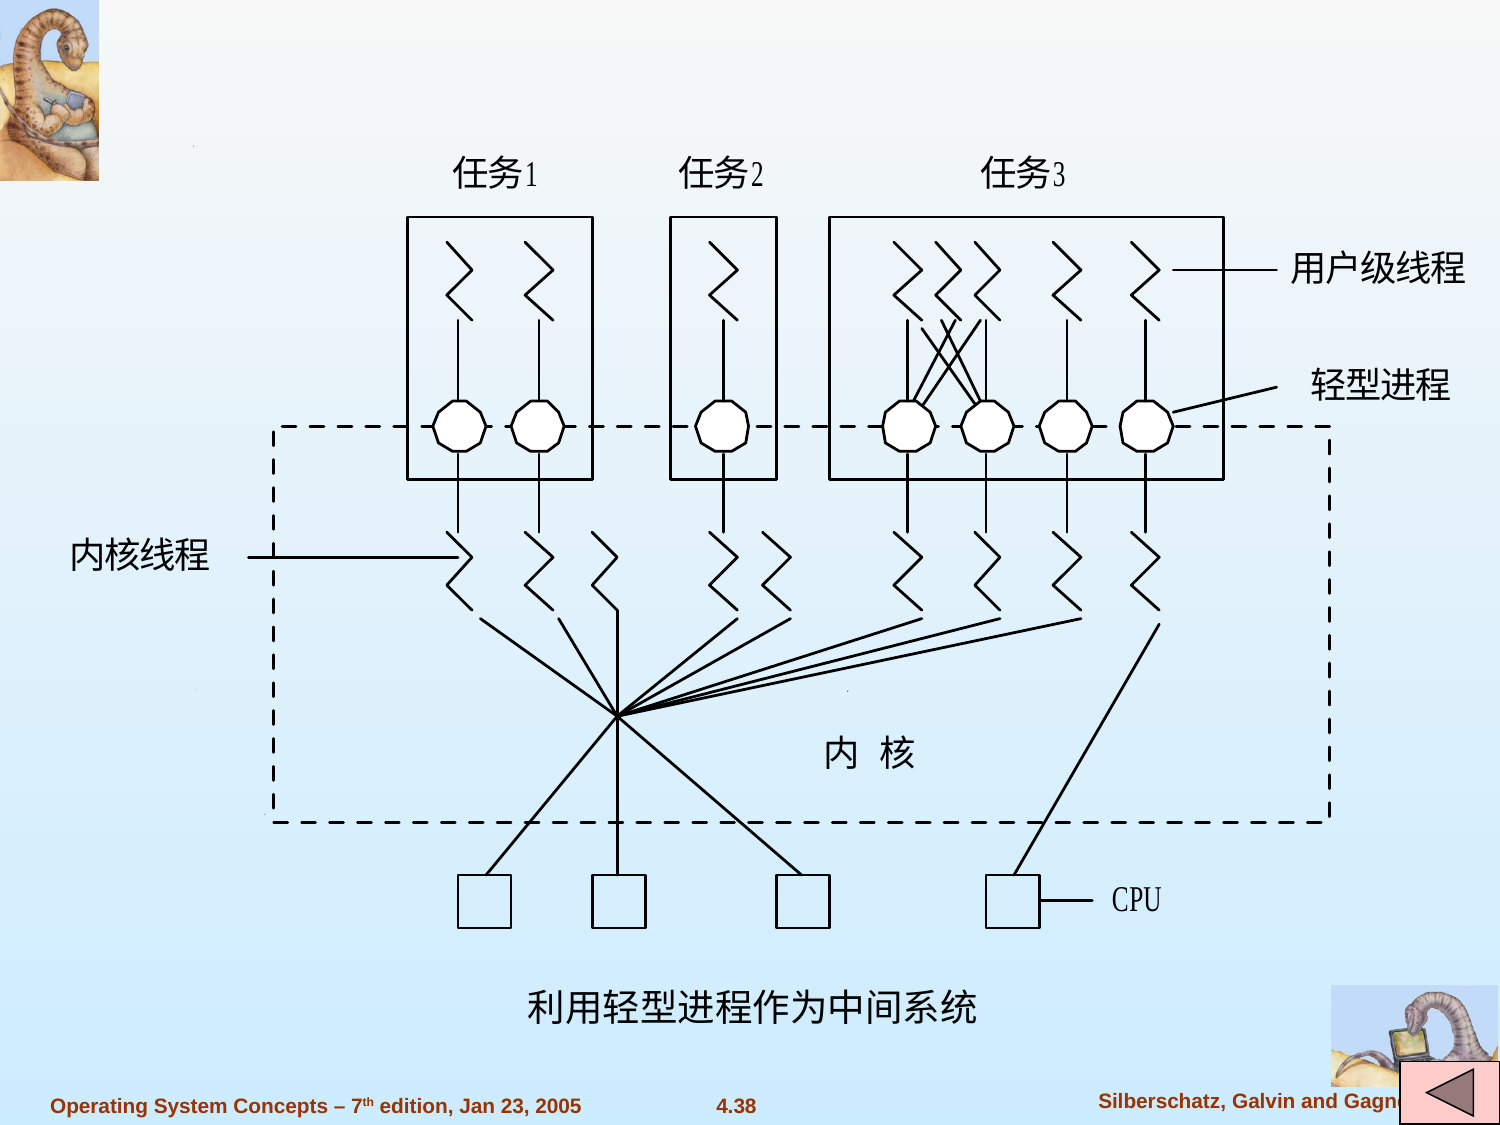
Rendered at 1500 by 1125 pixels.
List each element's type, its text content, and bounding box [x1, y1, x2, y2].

text_box [1400, 1061, 1500, 1124]
picture [0, 0, 99, 181]
text_box 利用轻型进程作为中间系统 [495, 976, 1002, 1037]
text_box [24, 124, 1500, 954]
picture [1331, 985, 1498, 1087]
